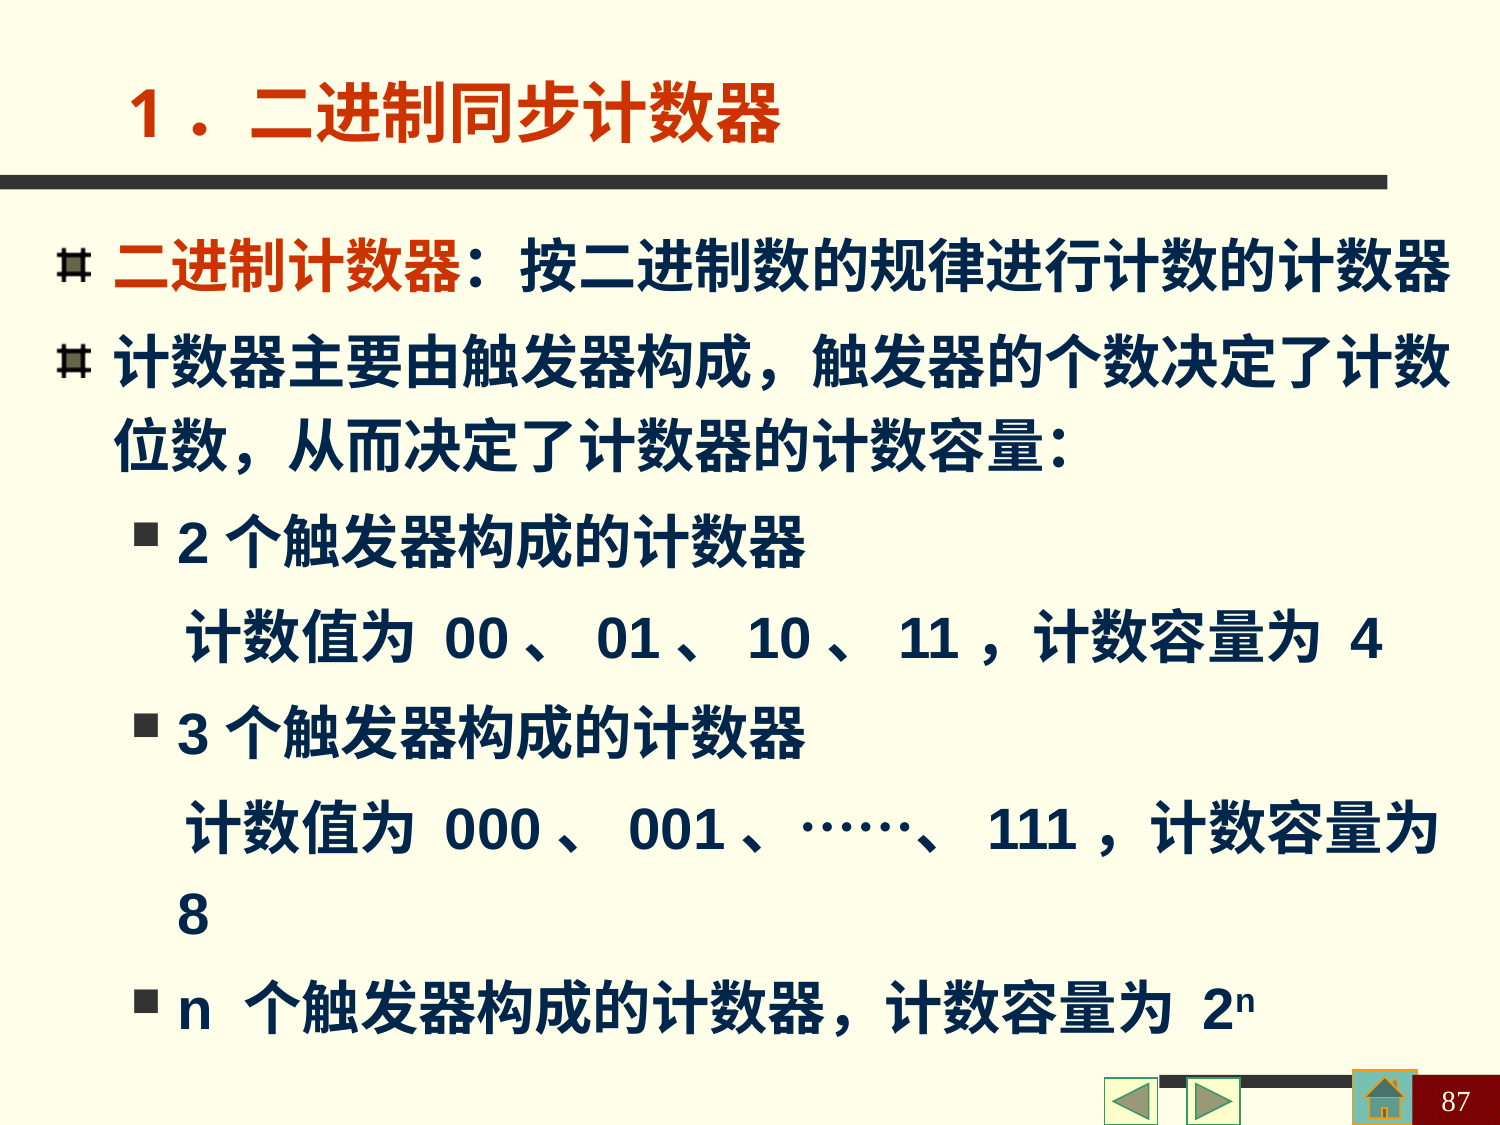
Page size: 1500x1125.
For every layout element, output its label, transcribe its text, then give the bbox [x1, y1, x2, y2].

text_box 87 [1412, 1082, 1500, 1125]
text_box 二进制计数器：按二进制数的规律进行计数的计数器 计数器主要由触发器构成，触发器的个数决定了计数位数，从而决定了计数器的计数容量： 2个触发器构成的计数器 计数值为 00、01、10、11，计数容量为 4 3个触发器构成的计数器 计数值为 000、001、……、111，计数容量为 8 n 个触发器构成的计数器，计数容量为 2n [41, 208, 1500, 1082]
picture [55, 342, 91, 378]
title 1．二进制同步计数器 [112, 54, 1338, 159]
picture [55, 246, 91, 282]
